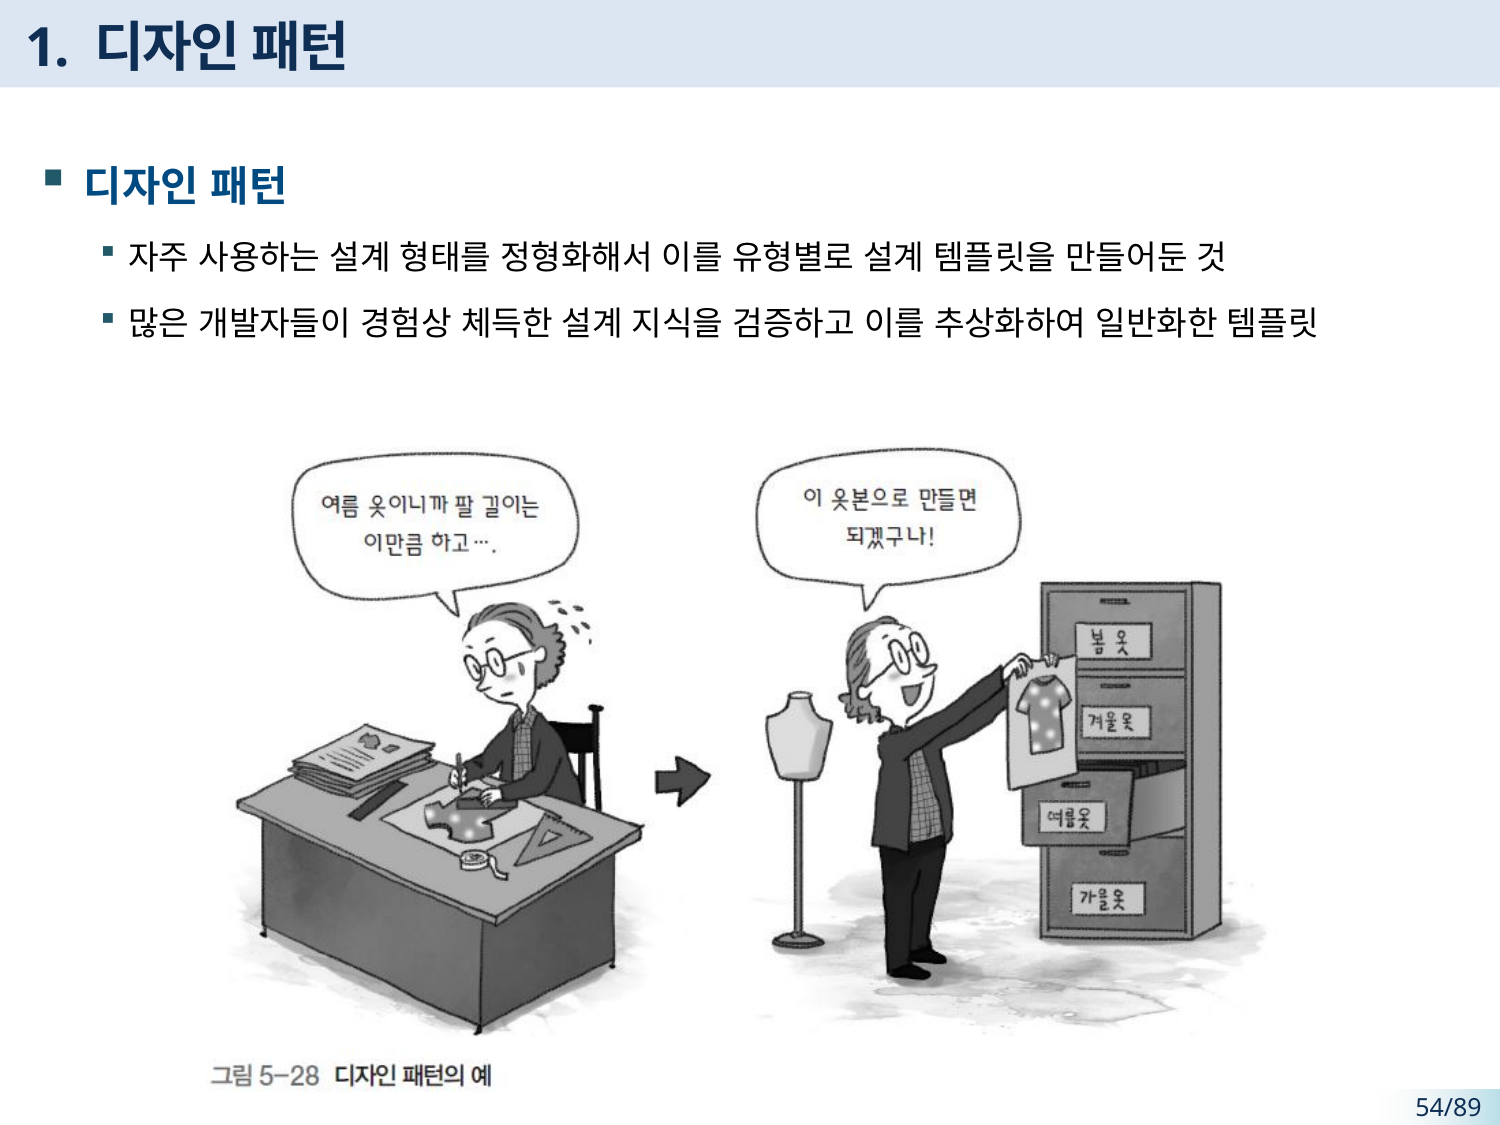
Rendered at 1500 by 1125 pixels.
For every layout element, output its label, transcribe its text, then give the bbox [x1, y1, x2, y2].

title 1. 디자인 패턴 [10, 5, 1288, 84]
list 디자인 패턴 자주 사용하는 설계 형태를 정형화해서 이를 유형별로 설계 템플릿을 만들어둔 것 많은 개발자들이 경험상 체득한 설계 지식을 검증하고 이를 추상화하여 일반화한 템플릿 [10, 126, 1481, 1057]
picture [207, 414, 1284, 1095]
